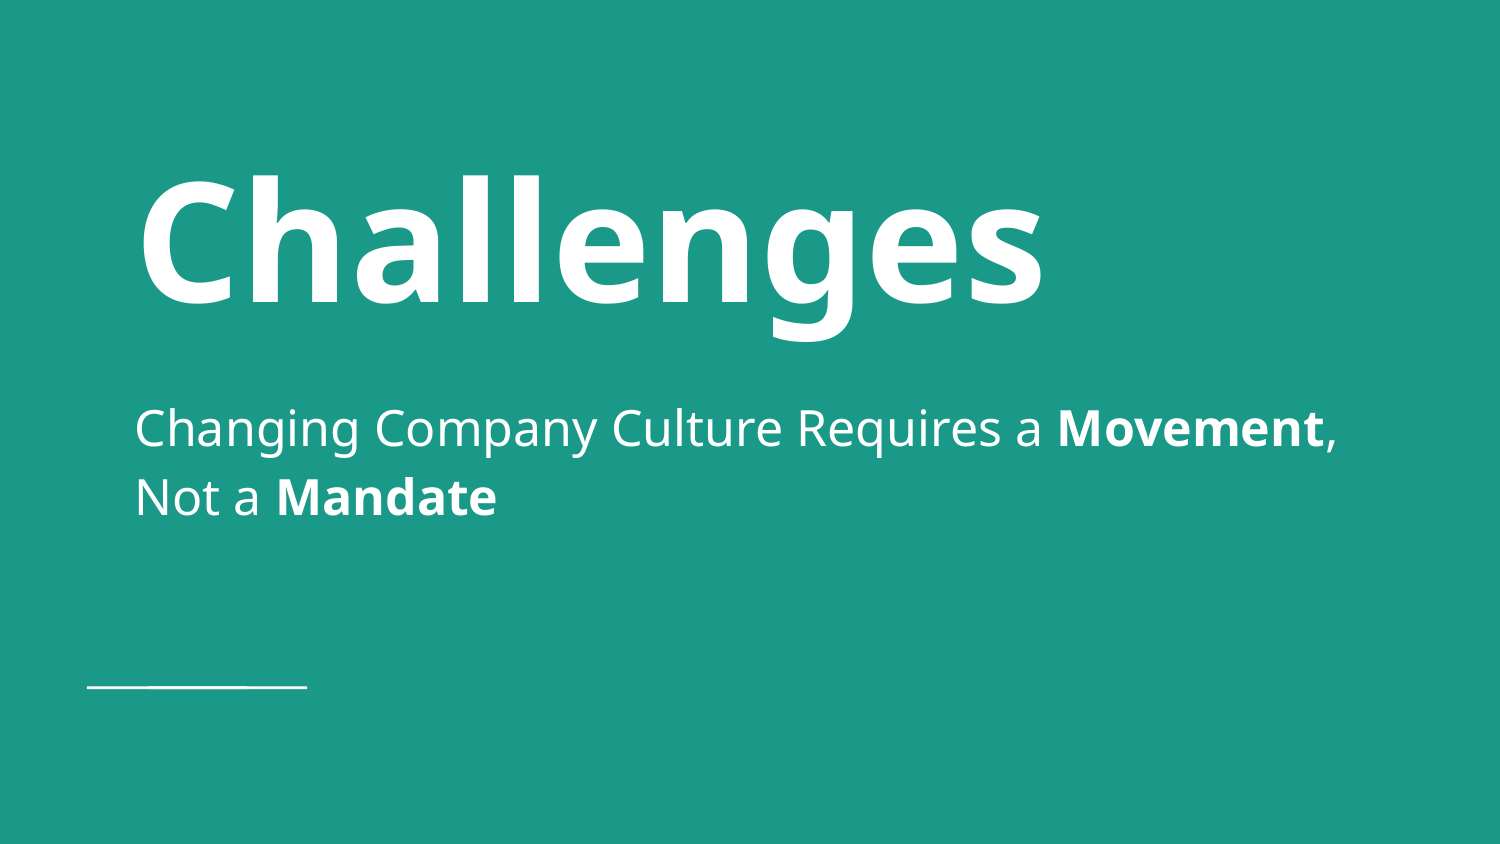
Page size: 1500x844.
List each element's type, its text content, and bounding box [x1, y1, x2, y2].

list Changing Company Culture Requires a Movement, Not a Mandate [119, 372, 1381, 633]
title Challenges [119, 120, 1381, 325]
